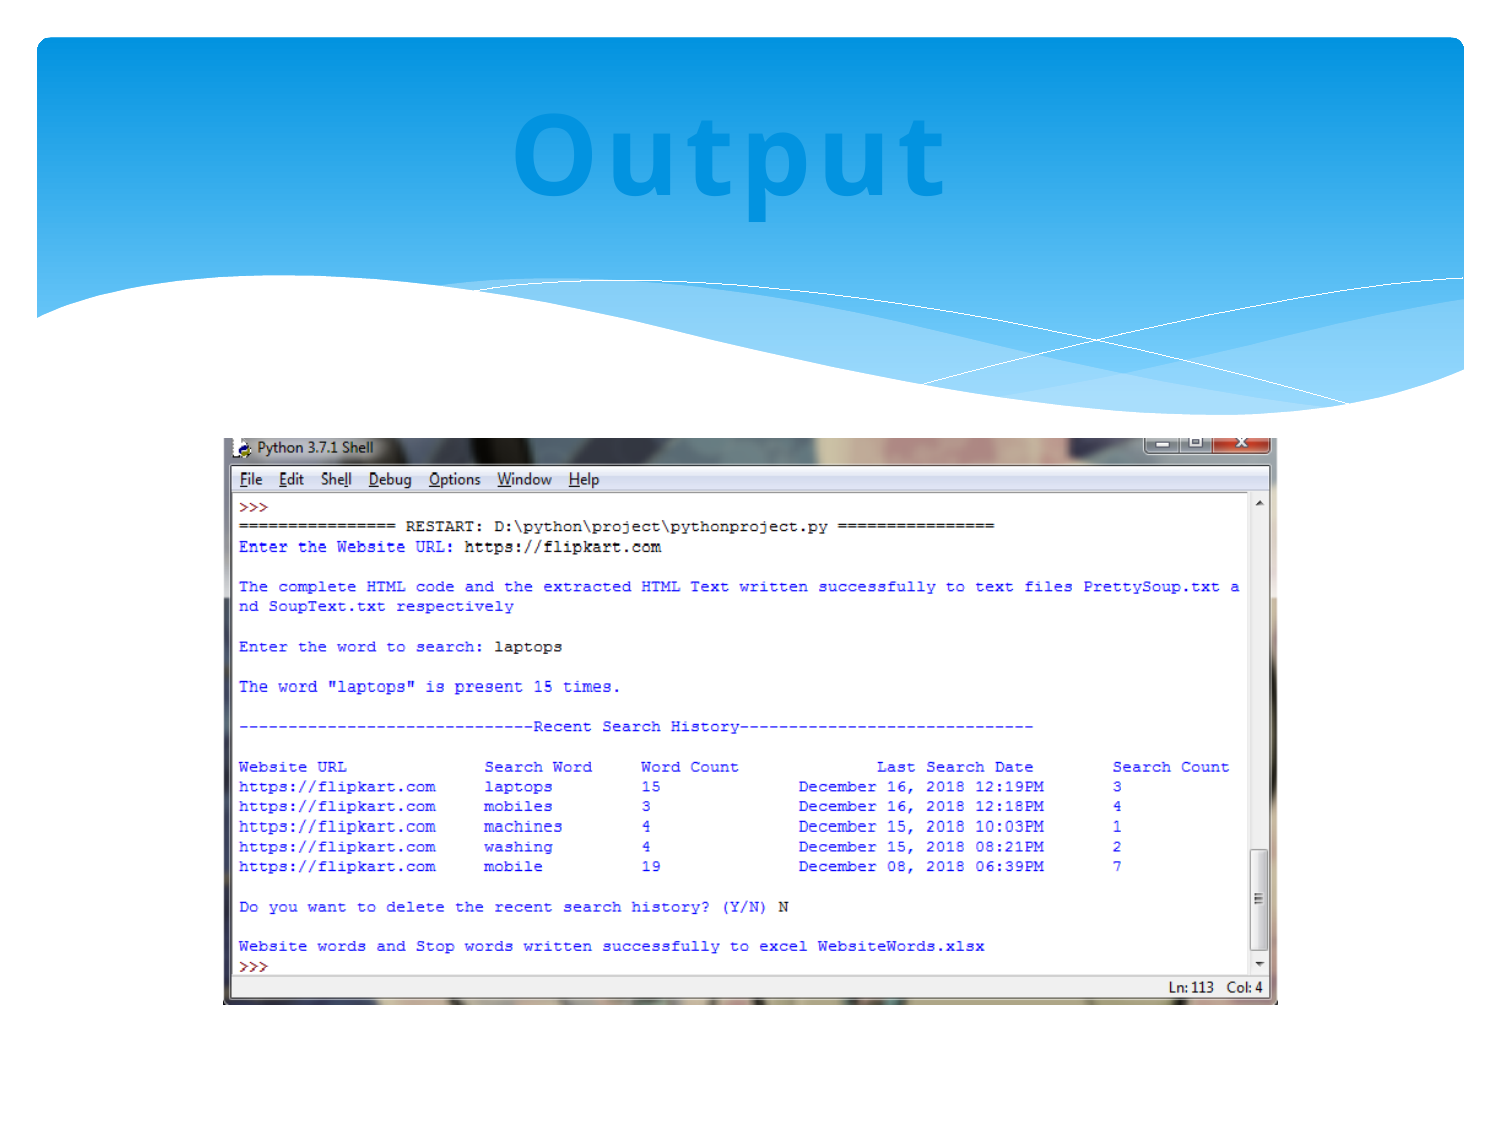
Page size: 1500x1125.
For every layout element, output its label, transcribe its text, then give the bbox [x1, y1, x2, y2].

text_box Output [494, 74, 963, 225]
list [223, 438, 1278, 1006]
